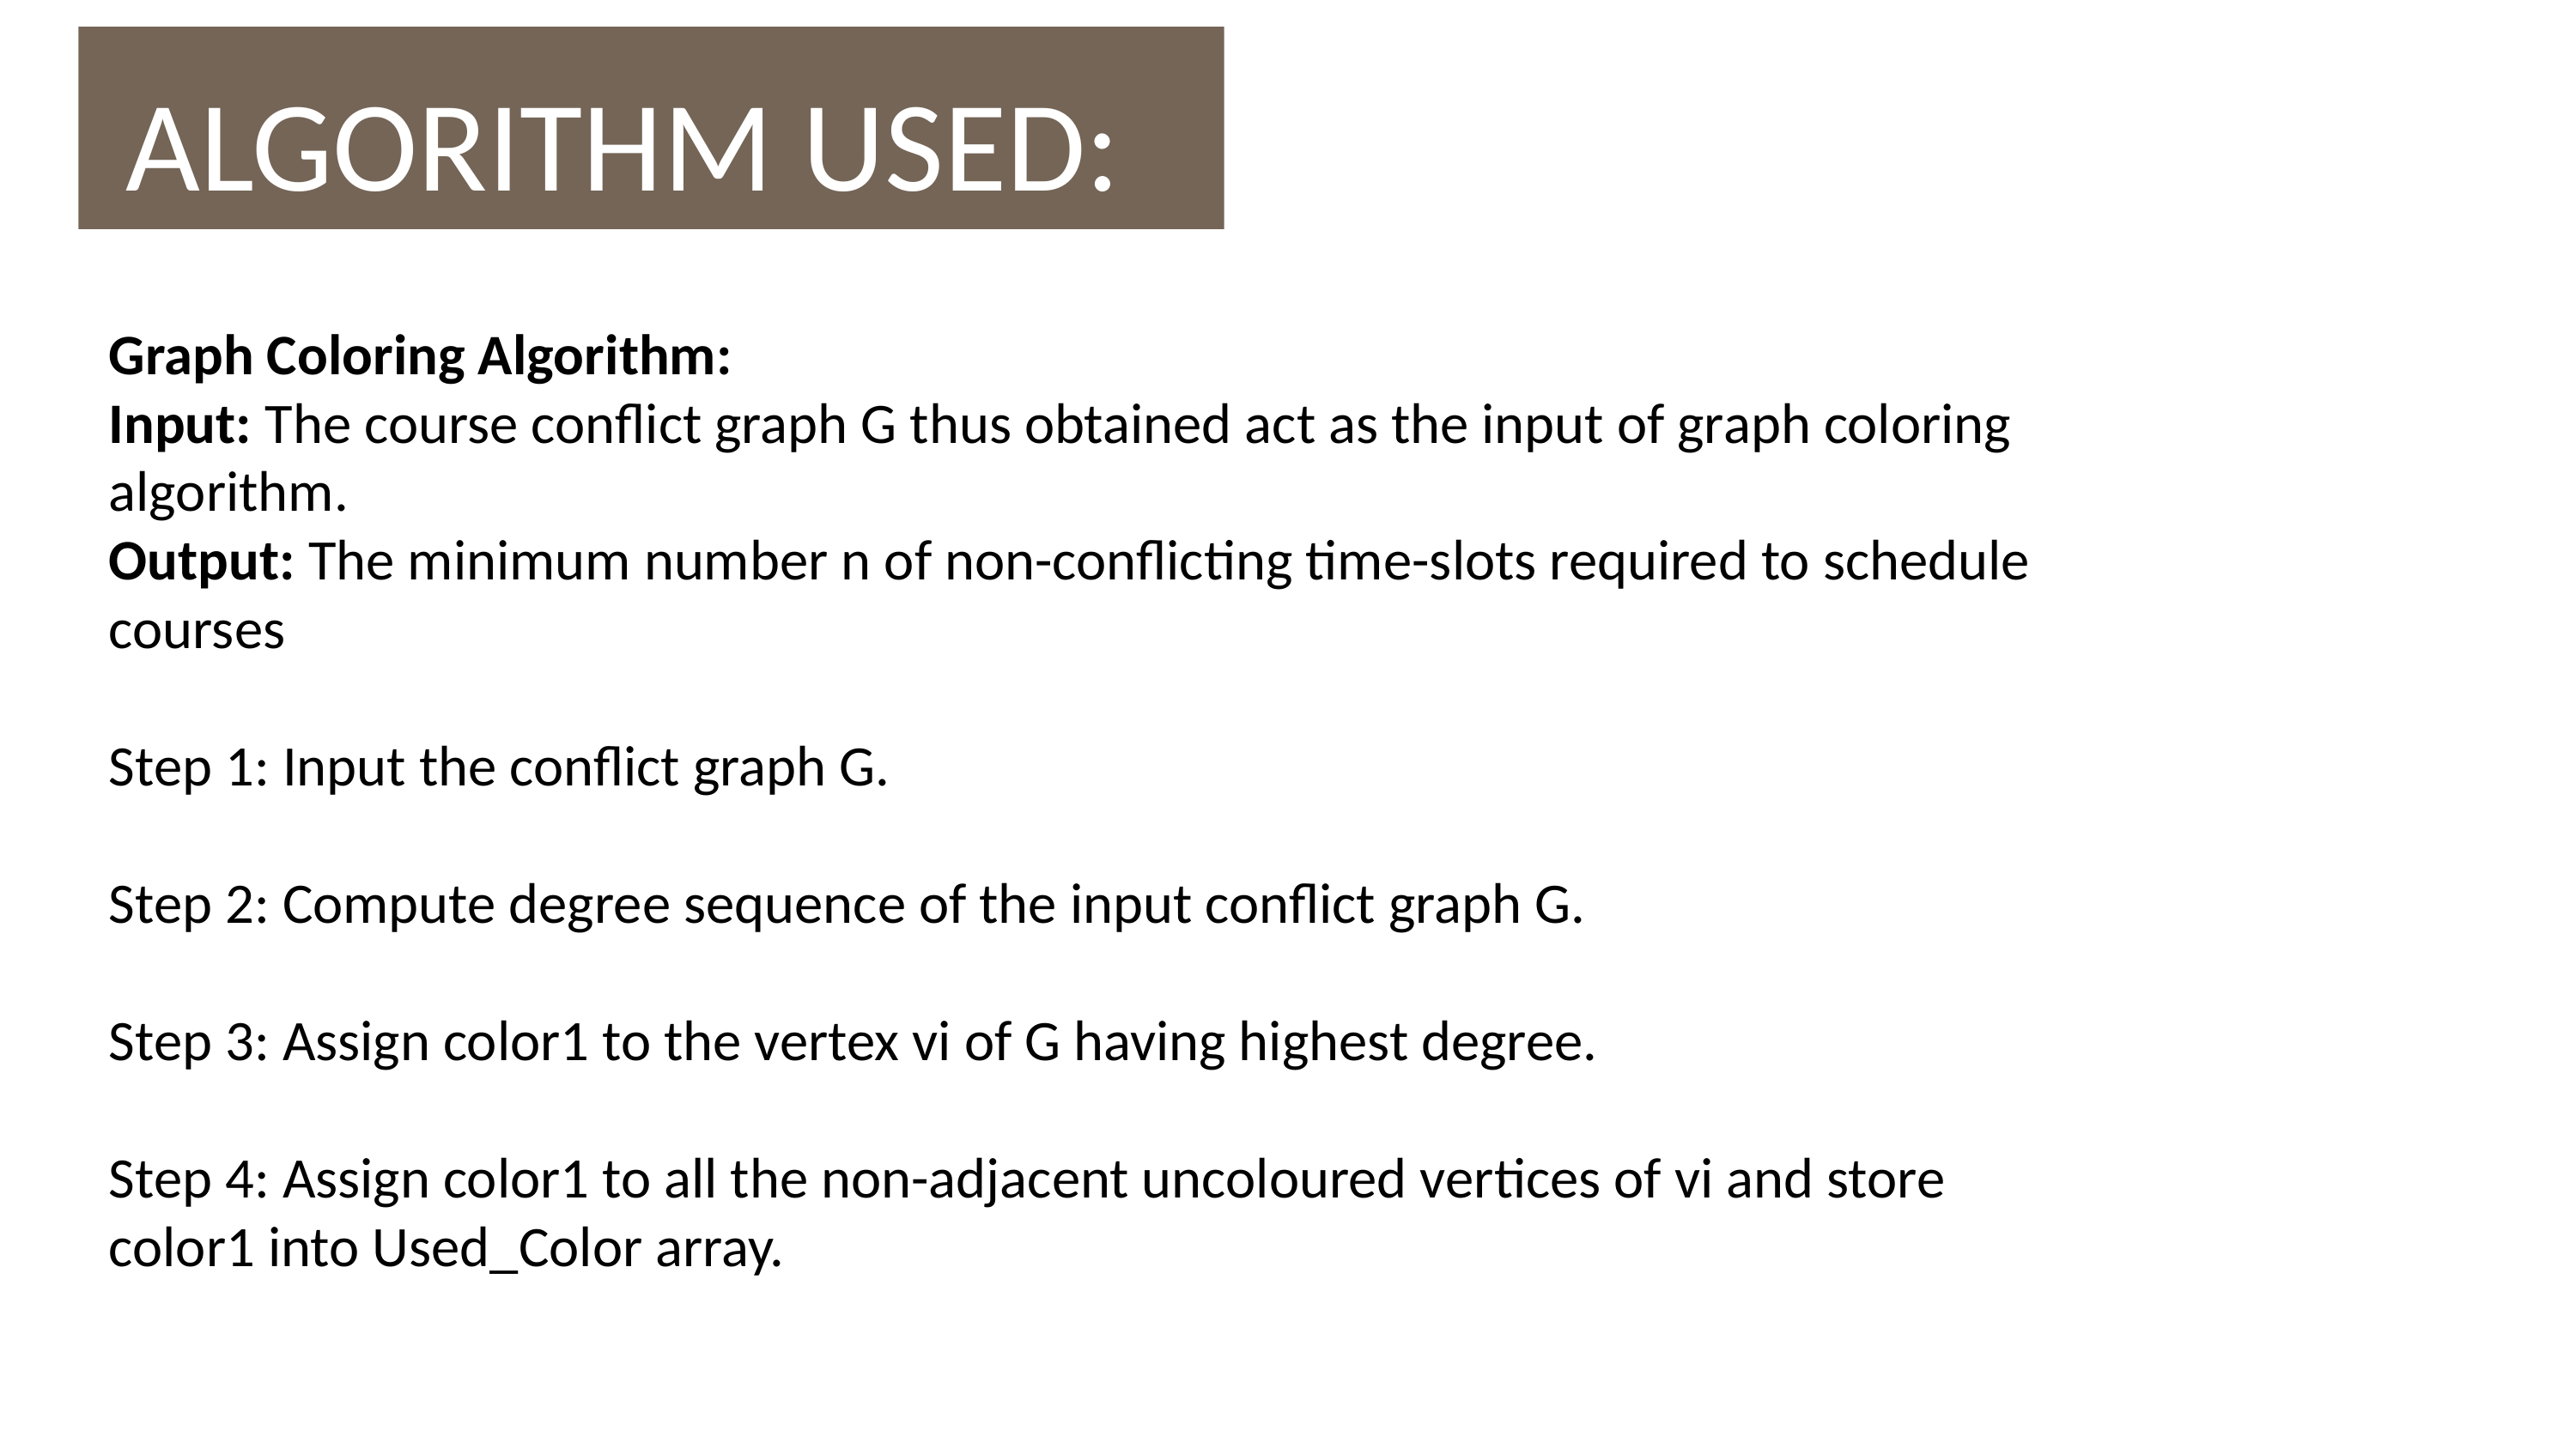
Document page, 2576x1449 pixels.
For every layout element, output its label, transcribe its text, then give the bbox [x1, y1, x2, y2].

text_box ALGORITHM USED: [113, 55, 1230, 223]
text_box Graph Coloring Algorithm: Input: The course conflict graph G thus obtained act as the input of graph coloring algorithm. Output: The minimum number n of non-conflicting time-slots required to schedule courses Step 1: Input the conflict graph G. Step 2: Compute degree sequence of the input conflict graph G. Step 3: Assign color1 to the vertex vi of G having highest degree. Step 4: Assign color1 to all the non-adjacent uncoloured vertices of vi and store color1 into Used_Color array. [96, 310, 2125, 1422]
text_box [78, 27, 1224, 229]
